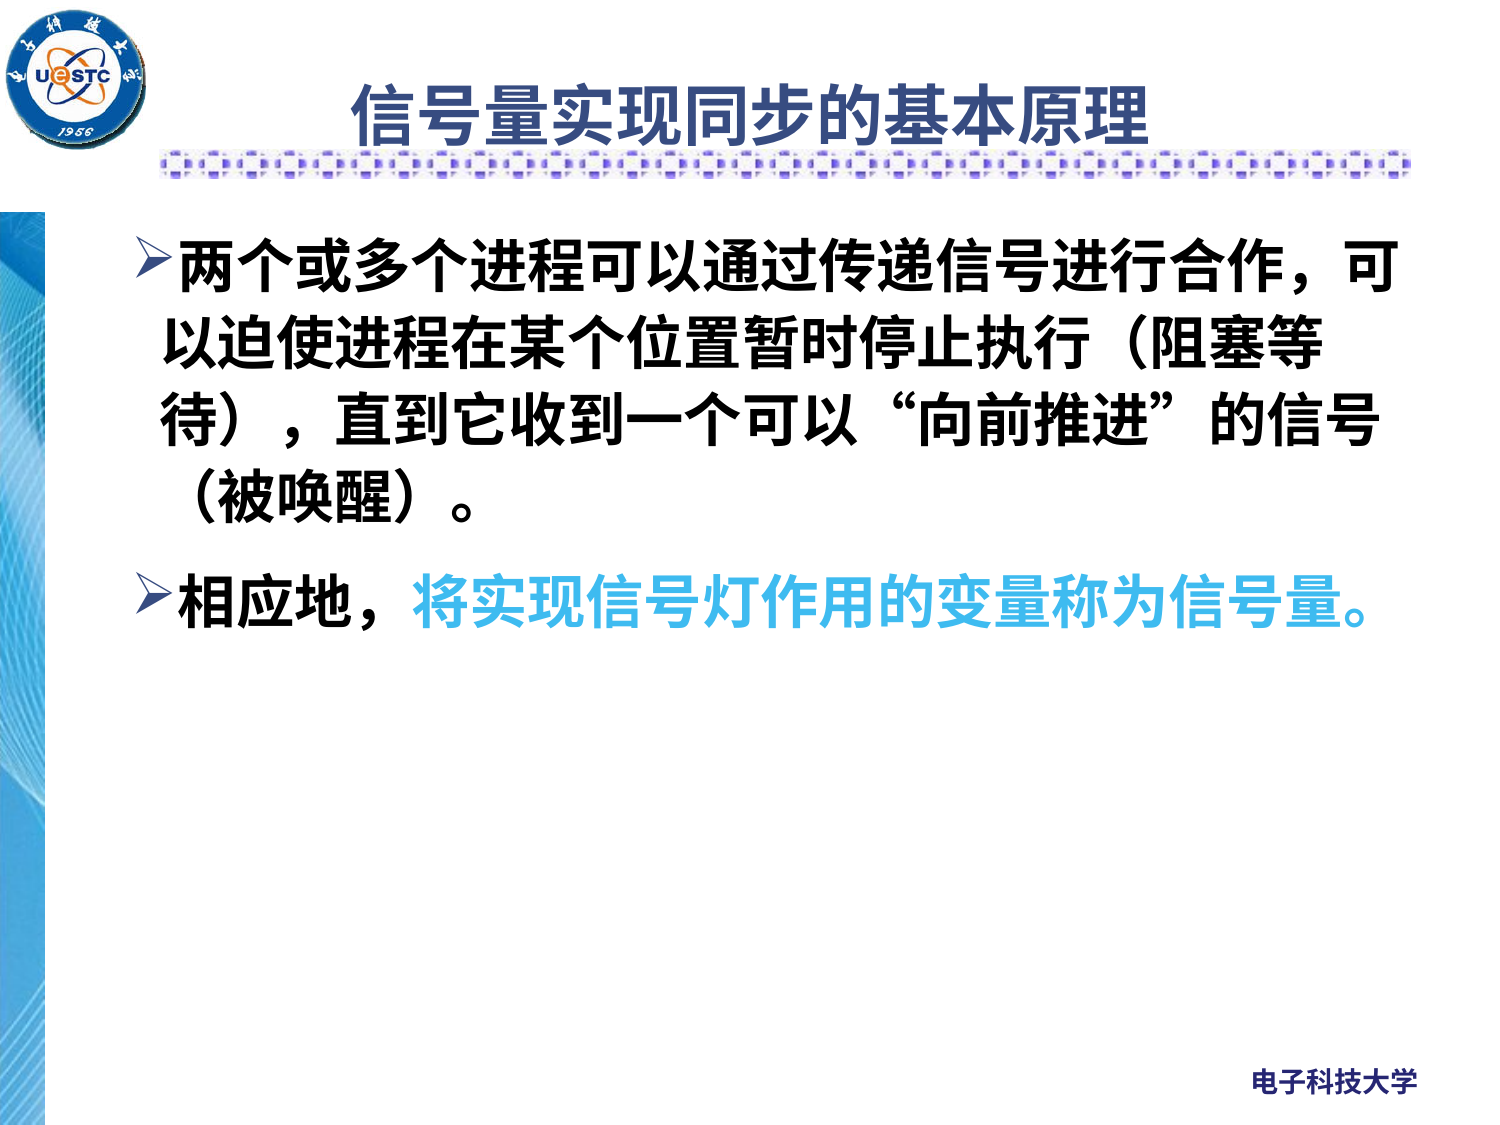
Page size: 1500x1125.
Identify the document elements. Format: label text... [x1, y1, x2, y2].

picture [159, 149, 1411, 179]
picture [0, 212, 45, 1125]
title 信号量实现同步的基本原理 [101, 75, 1399, 166]
picture [5, 0, 146, 150]
list 两个或多个进程可以通过传递信号进行合作，可以迫使进程在某个位置暂时停止执行（阻塞等待），直到它收到一个可以“向前推进”的信号（被唤醒）。 相应地，将实现信号灯作用的变量称为信号量。 [116, 215, 1442, 1062]
